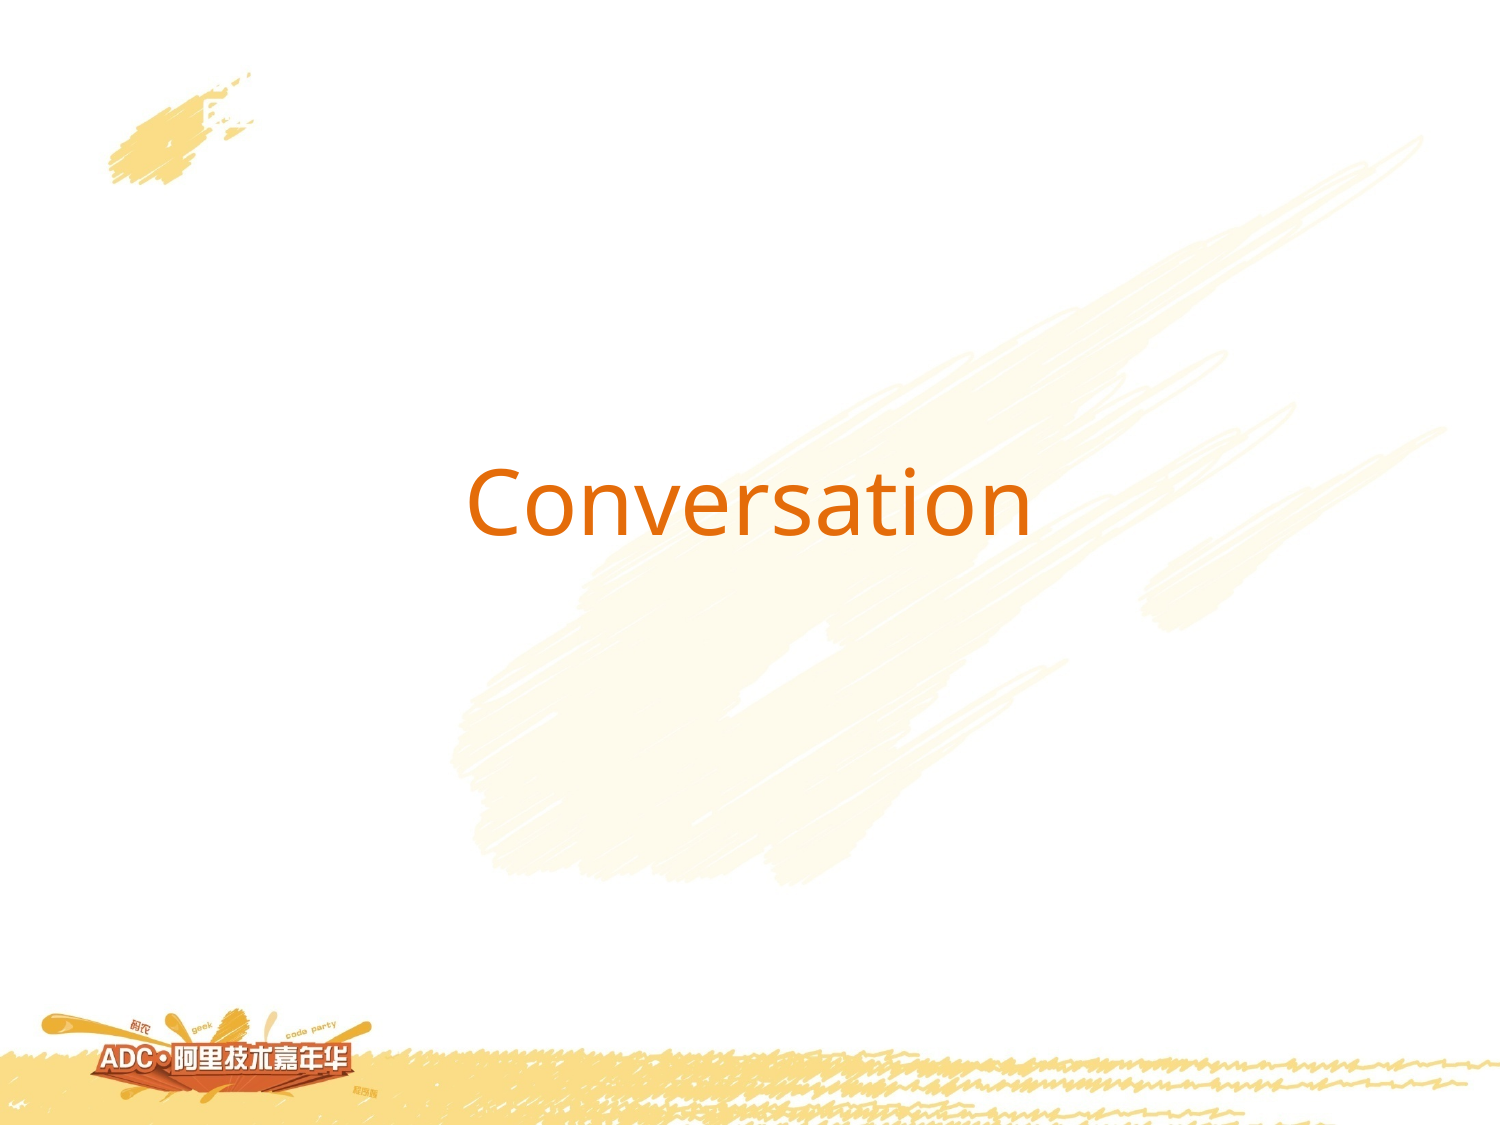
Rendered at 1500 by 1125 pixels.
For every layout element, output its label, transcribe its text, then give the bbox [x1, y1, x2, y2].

text_box Conversation [449, 436, 1051, 561]
picture [0, 0, 1500, 1125]
